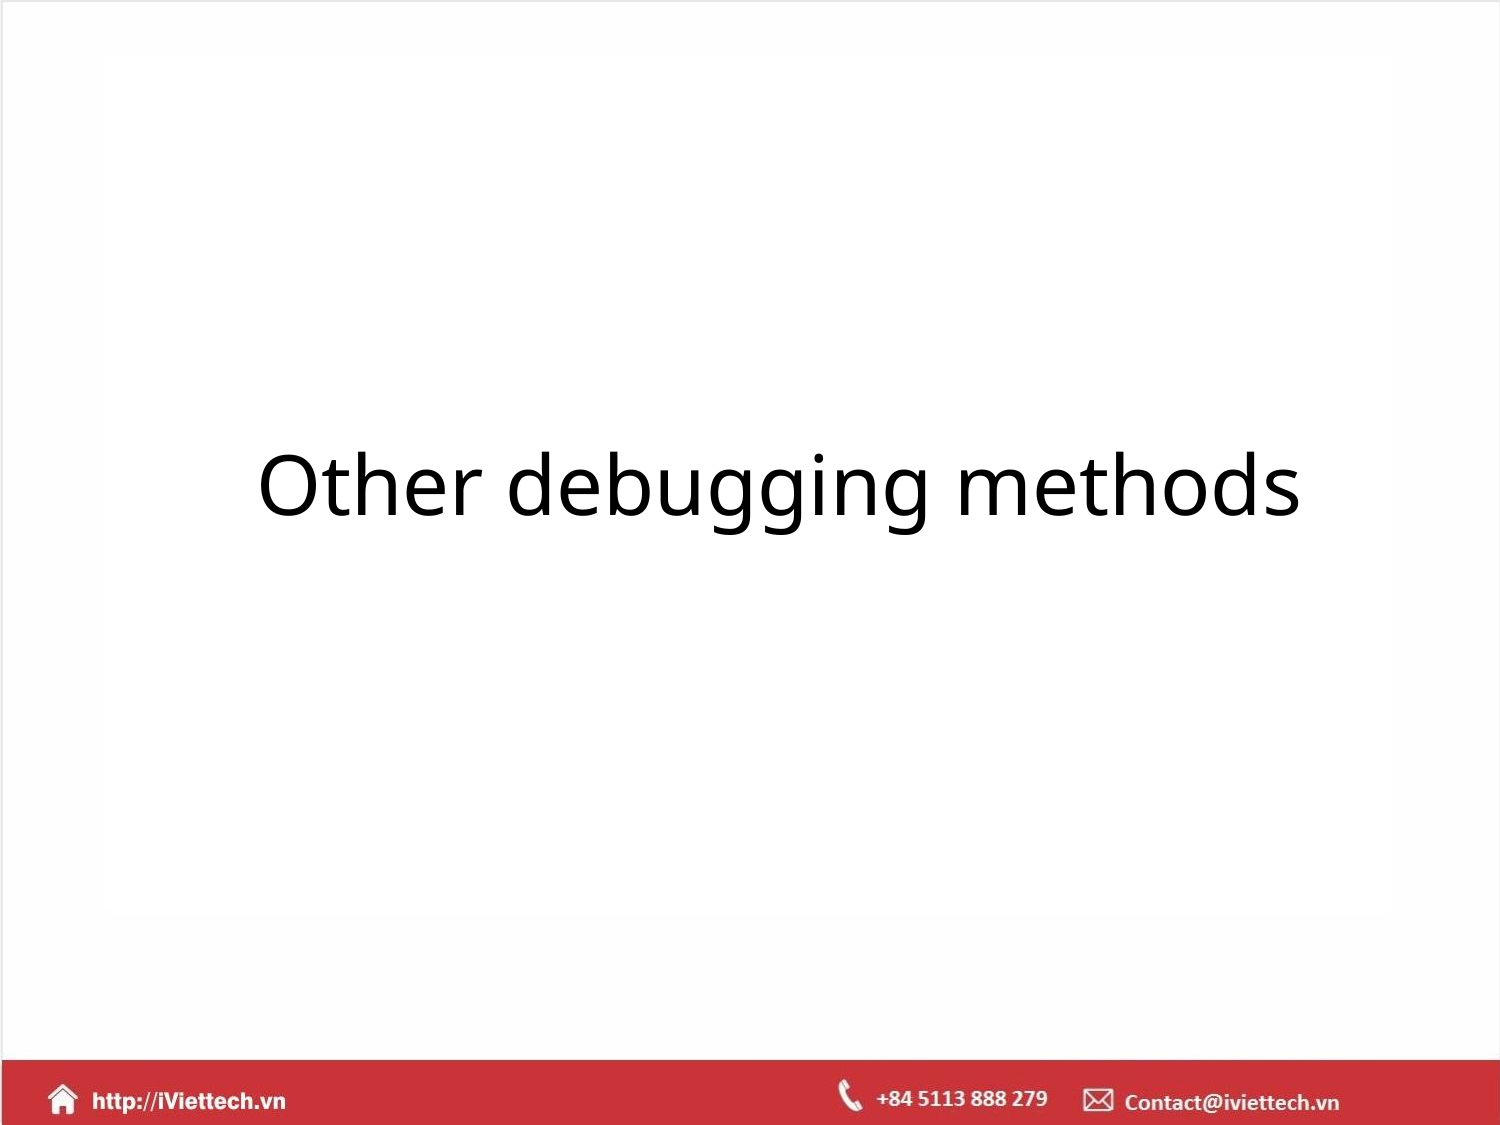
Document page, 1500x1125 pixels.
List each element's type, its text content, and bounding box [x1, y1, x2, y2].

picture [0, 0, 1500, 1125]
subtitle Other debugging methods [125, 425, 1413, 613]
